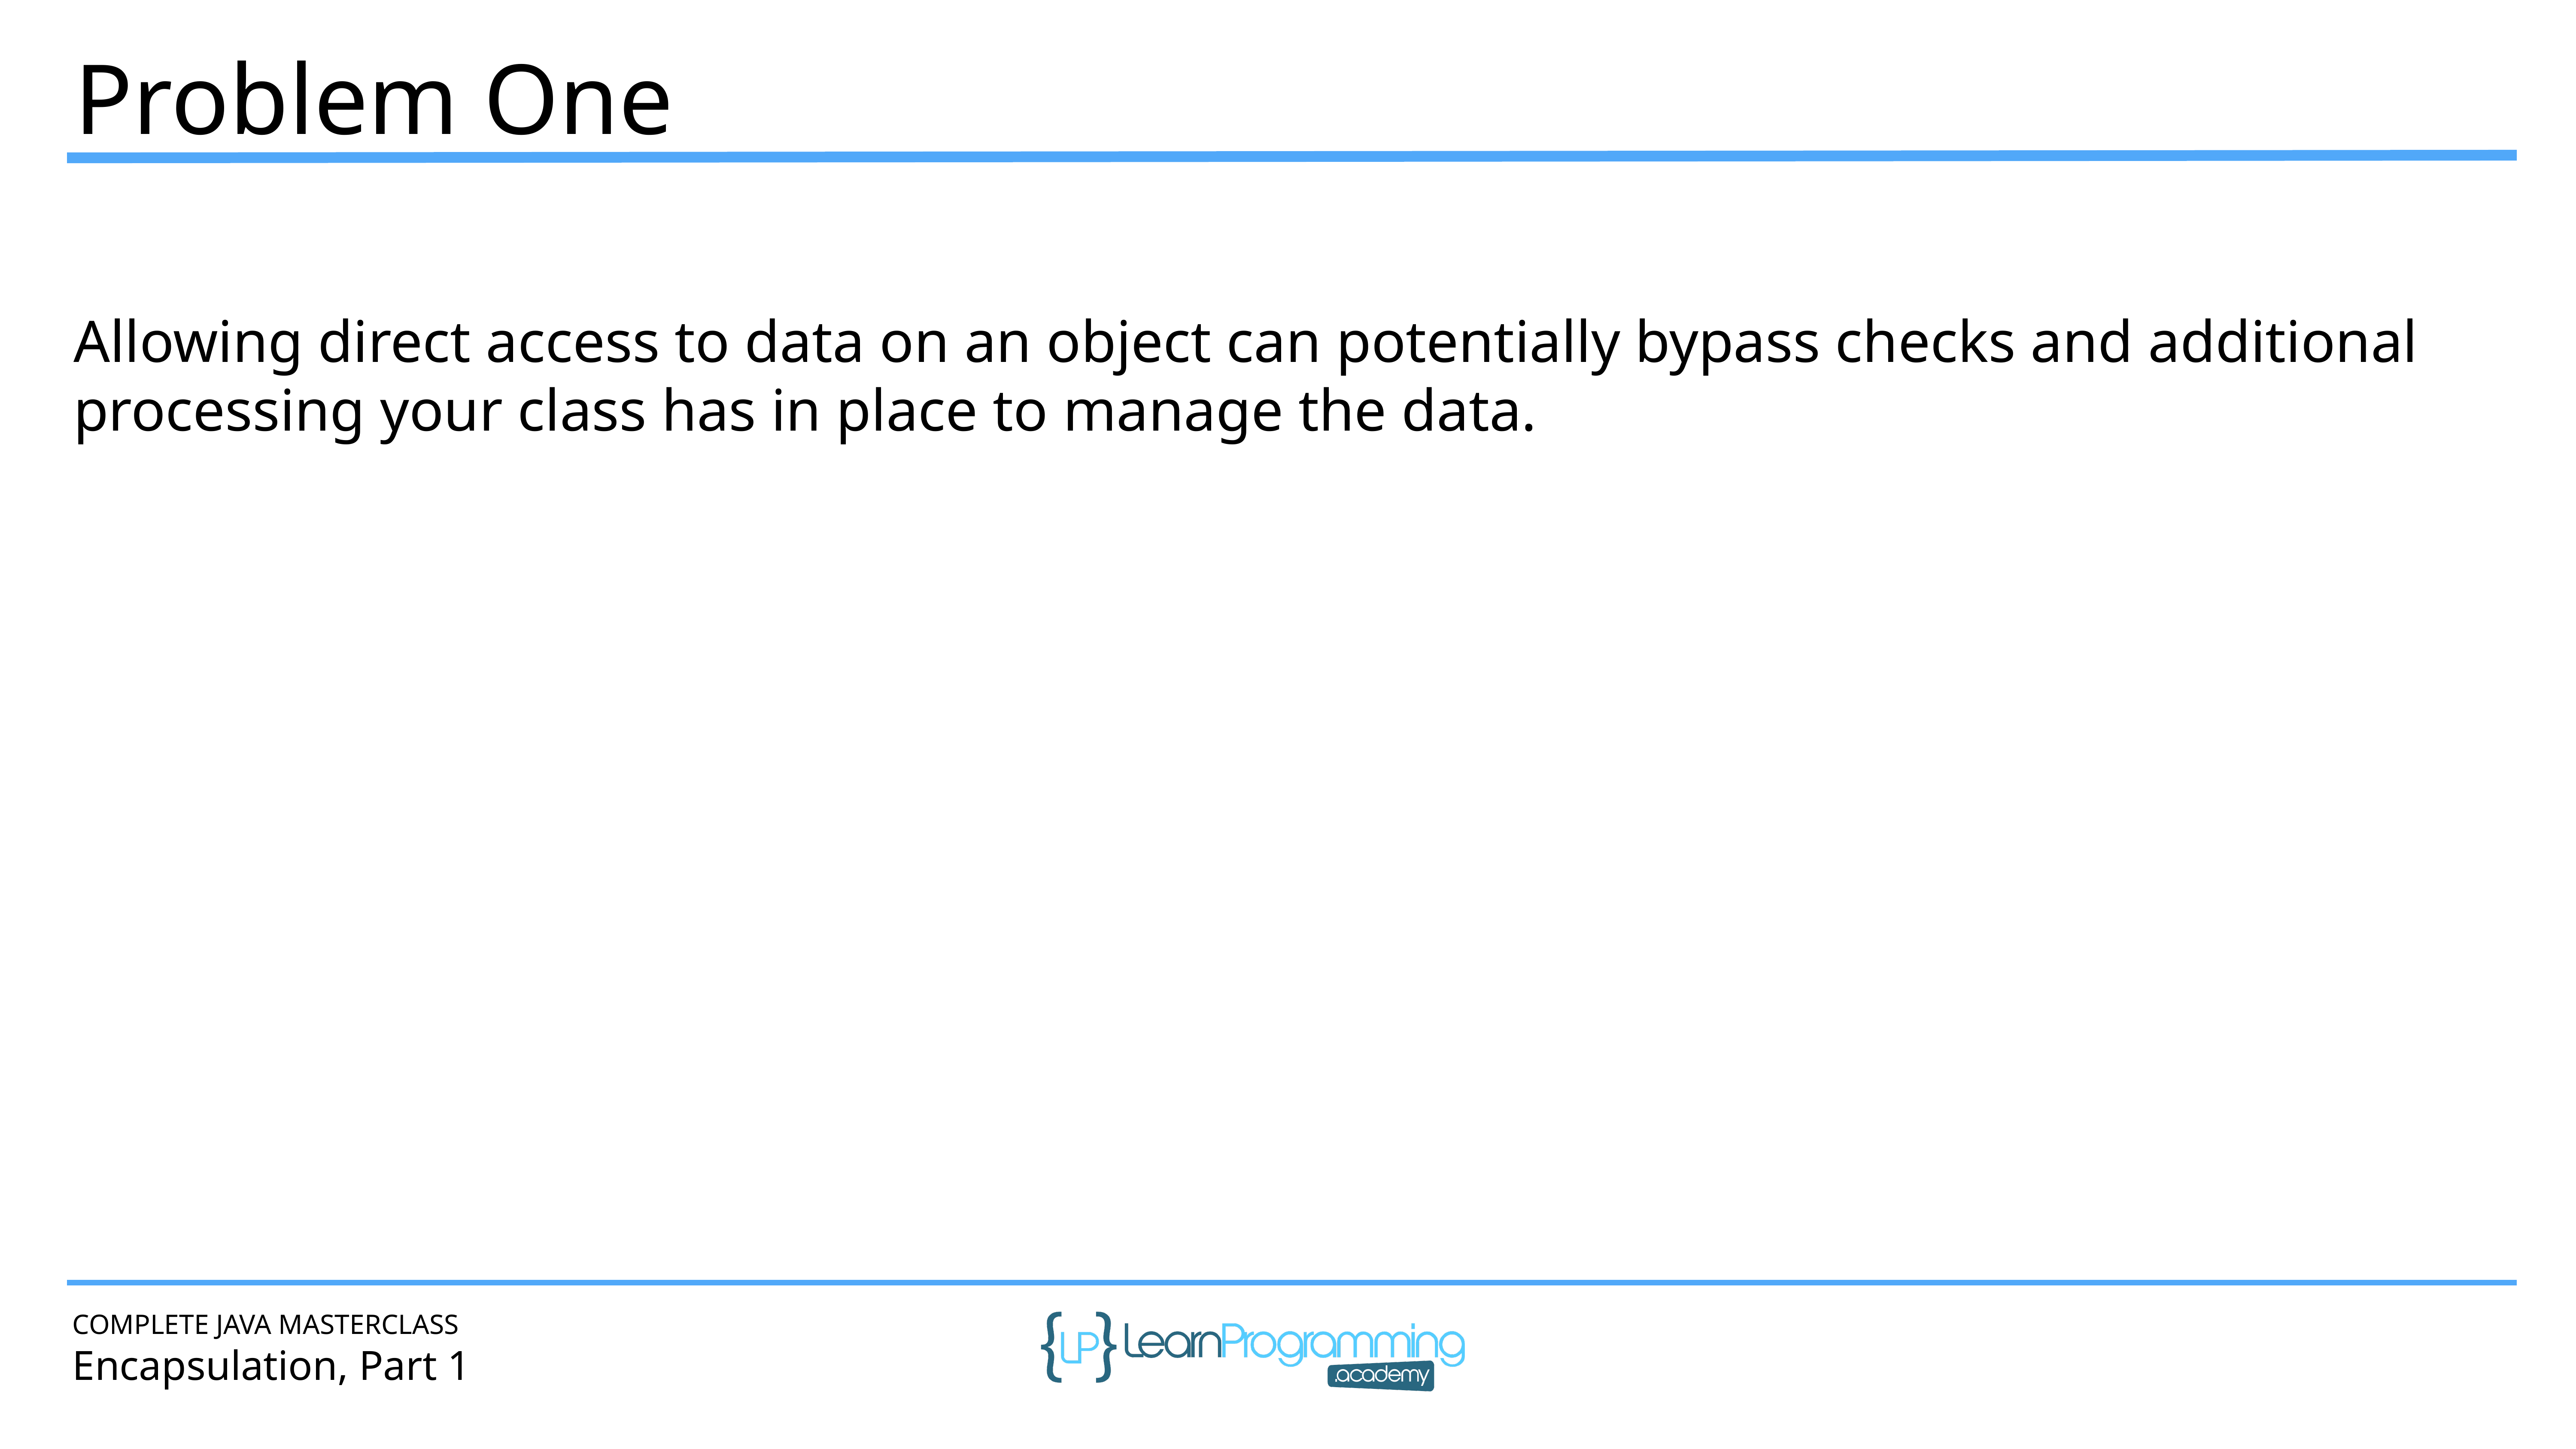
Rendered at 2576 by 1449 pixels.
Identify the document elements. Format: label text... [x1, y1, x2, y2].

text_box Allowing direct access to data on an object can potentially bypass checks and additional processing your class has in place to manage the data. [67, 301, 2517, 1139]
picture [1032, 1302, 1477, 1400]
text_box Problem One [69, 32, 679, 159]
text_box COMPLETE JAVA MASTERCLASS Encapsulation, Part 1 [67, 1302, 1030, 1394]
